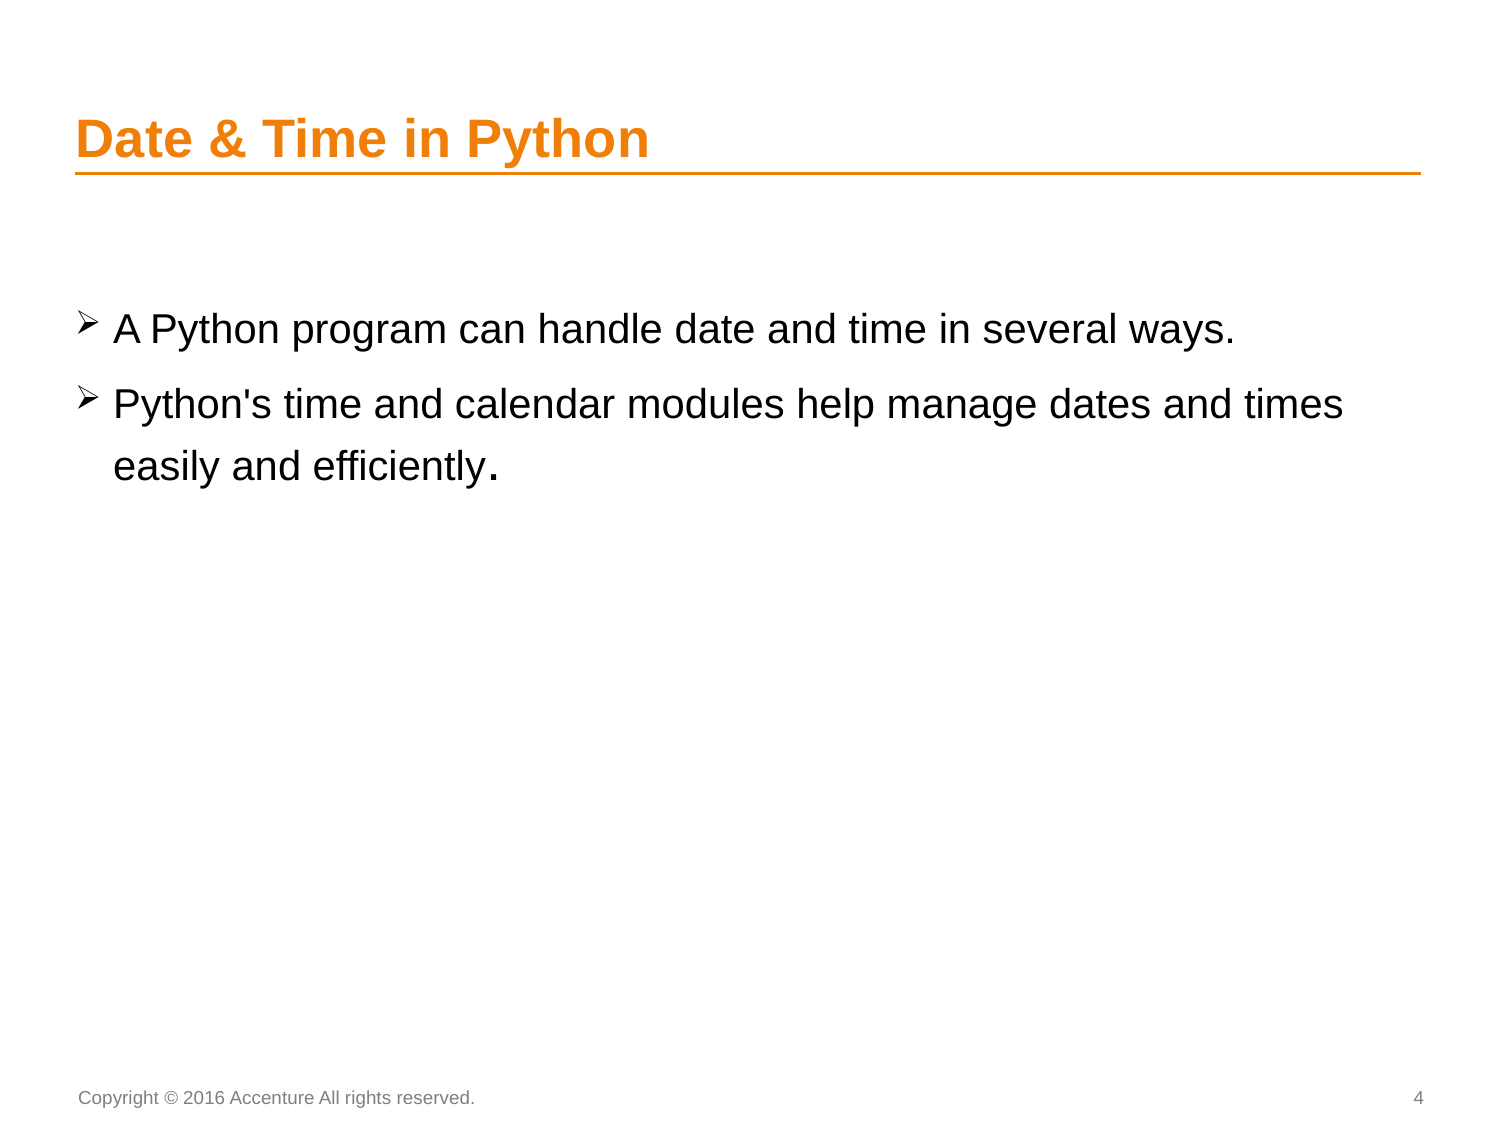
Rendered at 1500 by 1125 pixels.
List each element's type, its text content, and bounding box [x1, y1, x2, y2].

title Date & Time in Python [75, 27, 1422, 168]
list A Python program can handle date and time in several ways. Python's time and calendar modules help manage dates and times easily and efficiently. [75, 226, 1425, 1018]
